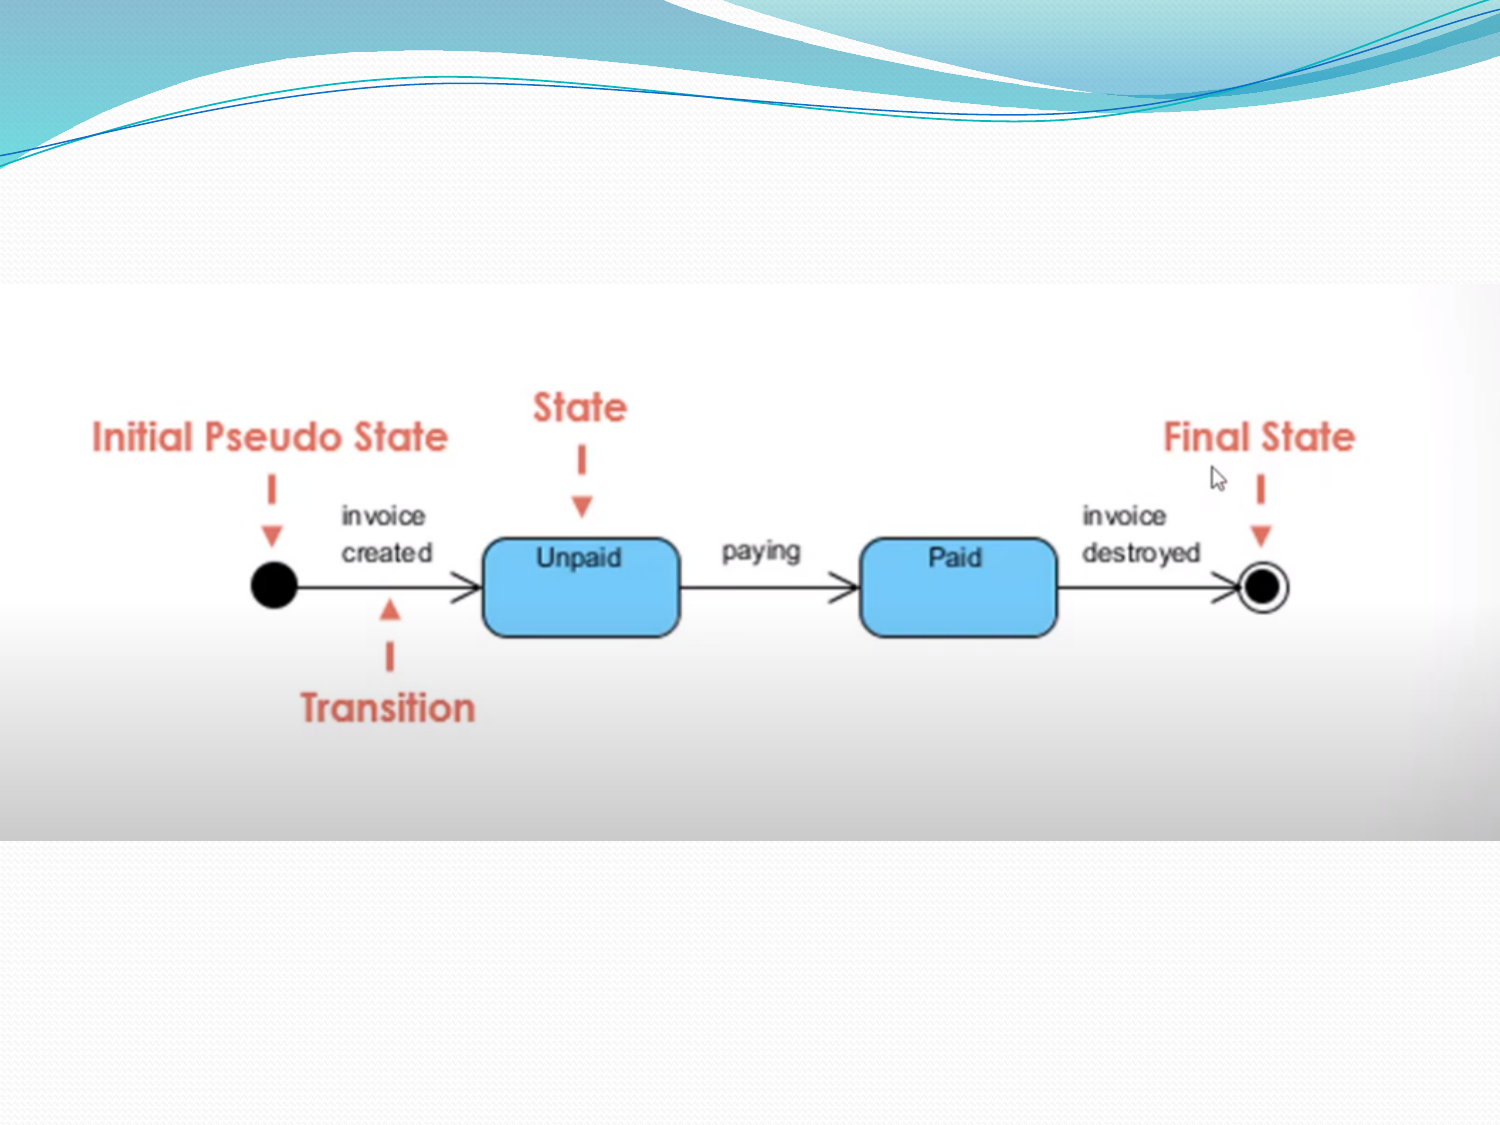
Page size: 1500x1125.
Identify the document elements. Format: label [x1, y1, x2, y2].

picture [0, 284, 1500, 841]
